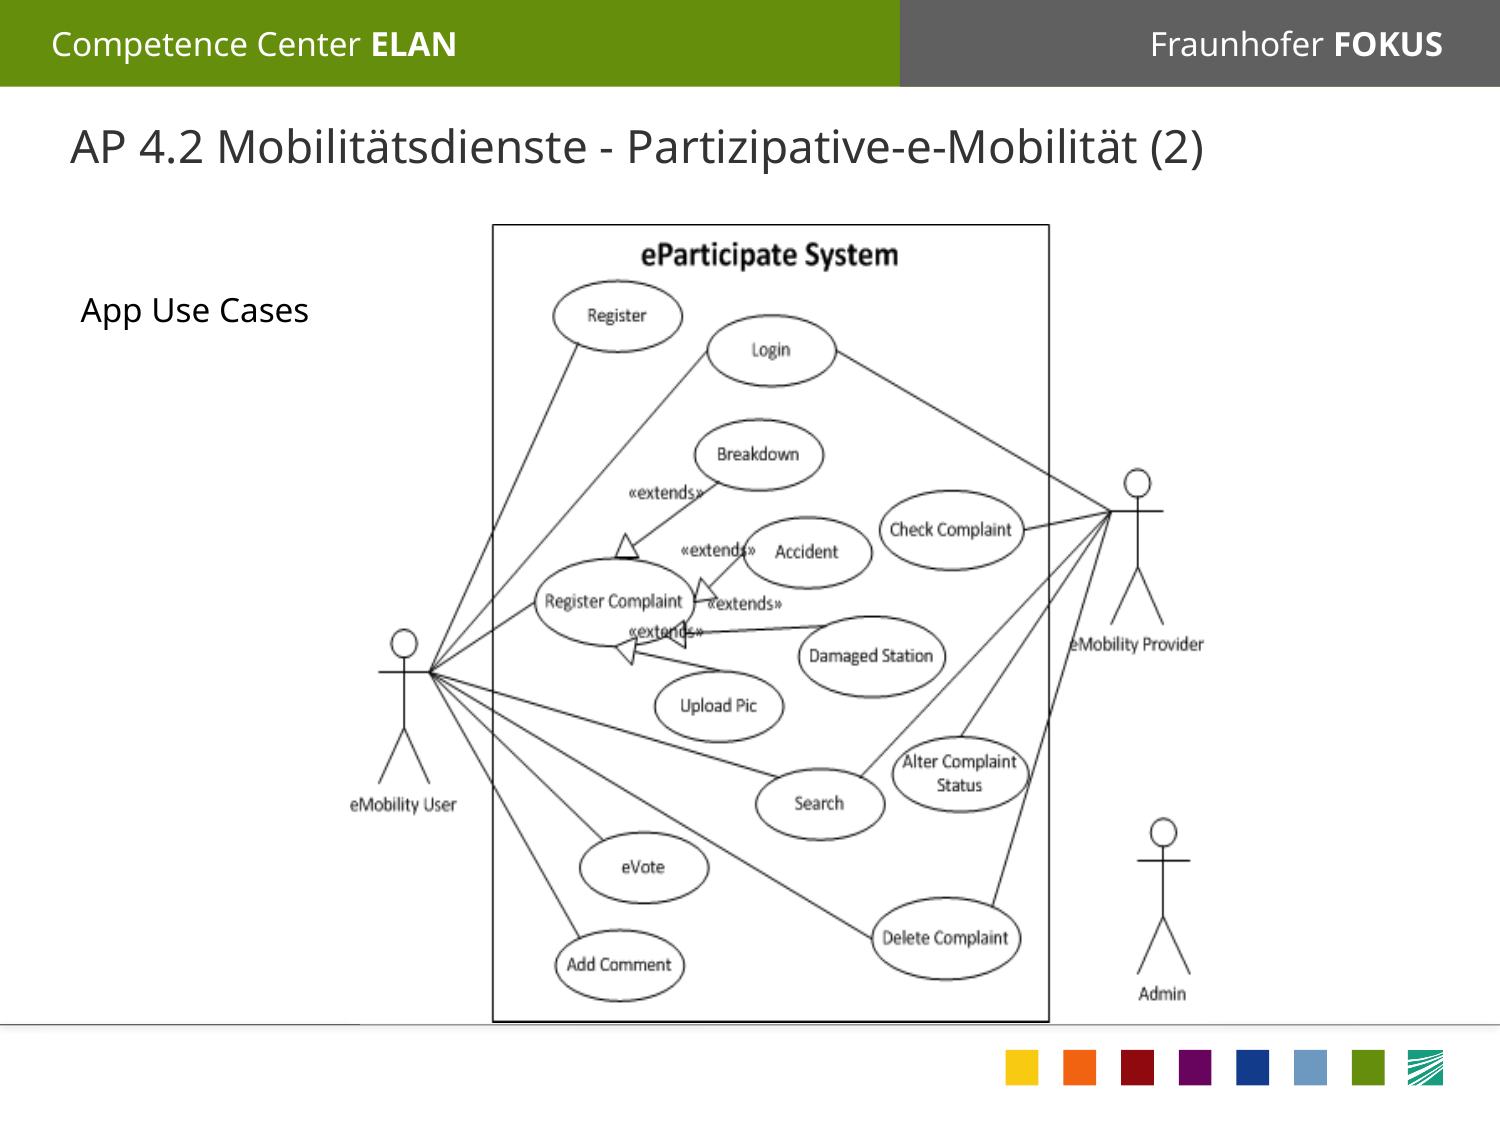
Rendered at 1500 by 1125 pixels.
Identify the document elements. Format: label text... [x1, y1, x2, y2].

picture [350, 224, 1206, 1023]
title AP 4.2 Mobilitätsdienste - Partizipative-e-Mobilität (2) [70, 118, 1430, 237]
text_box App Use Cases [65, 281, 325, 337]
